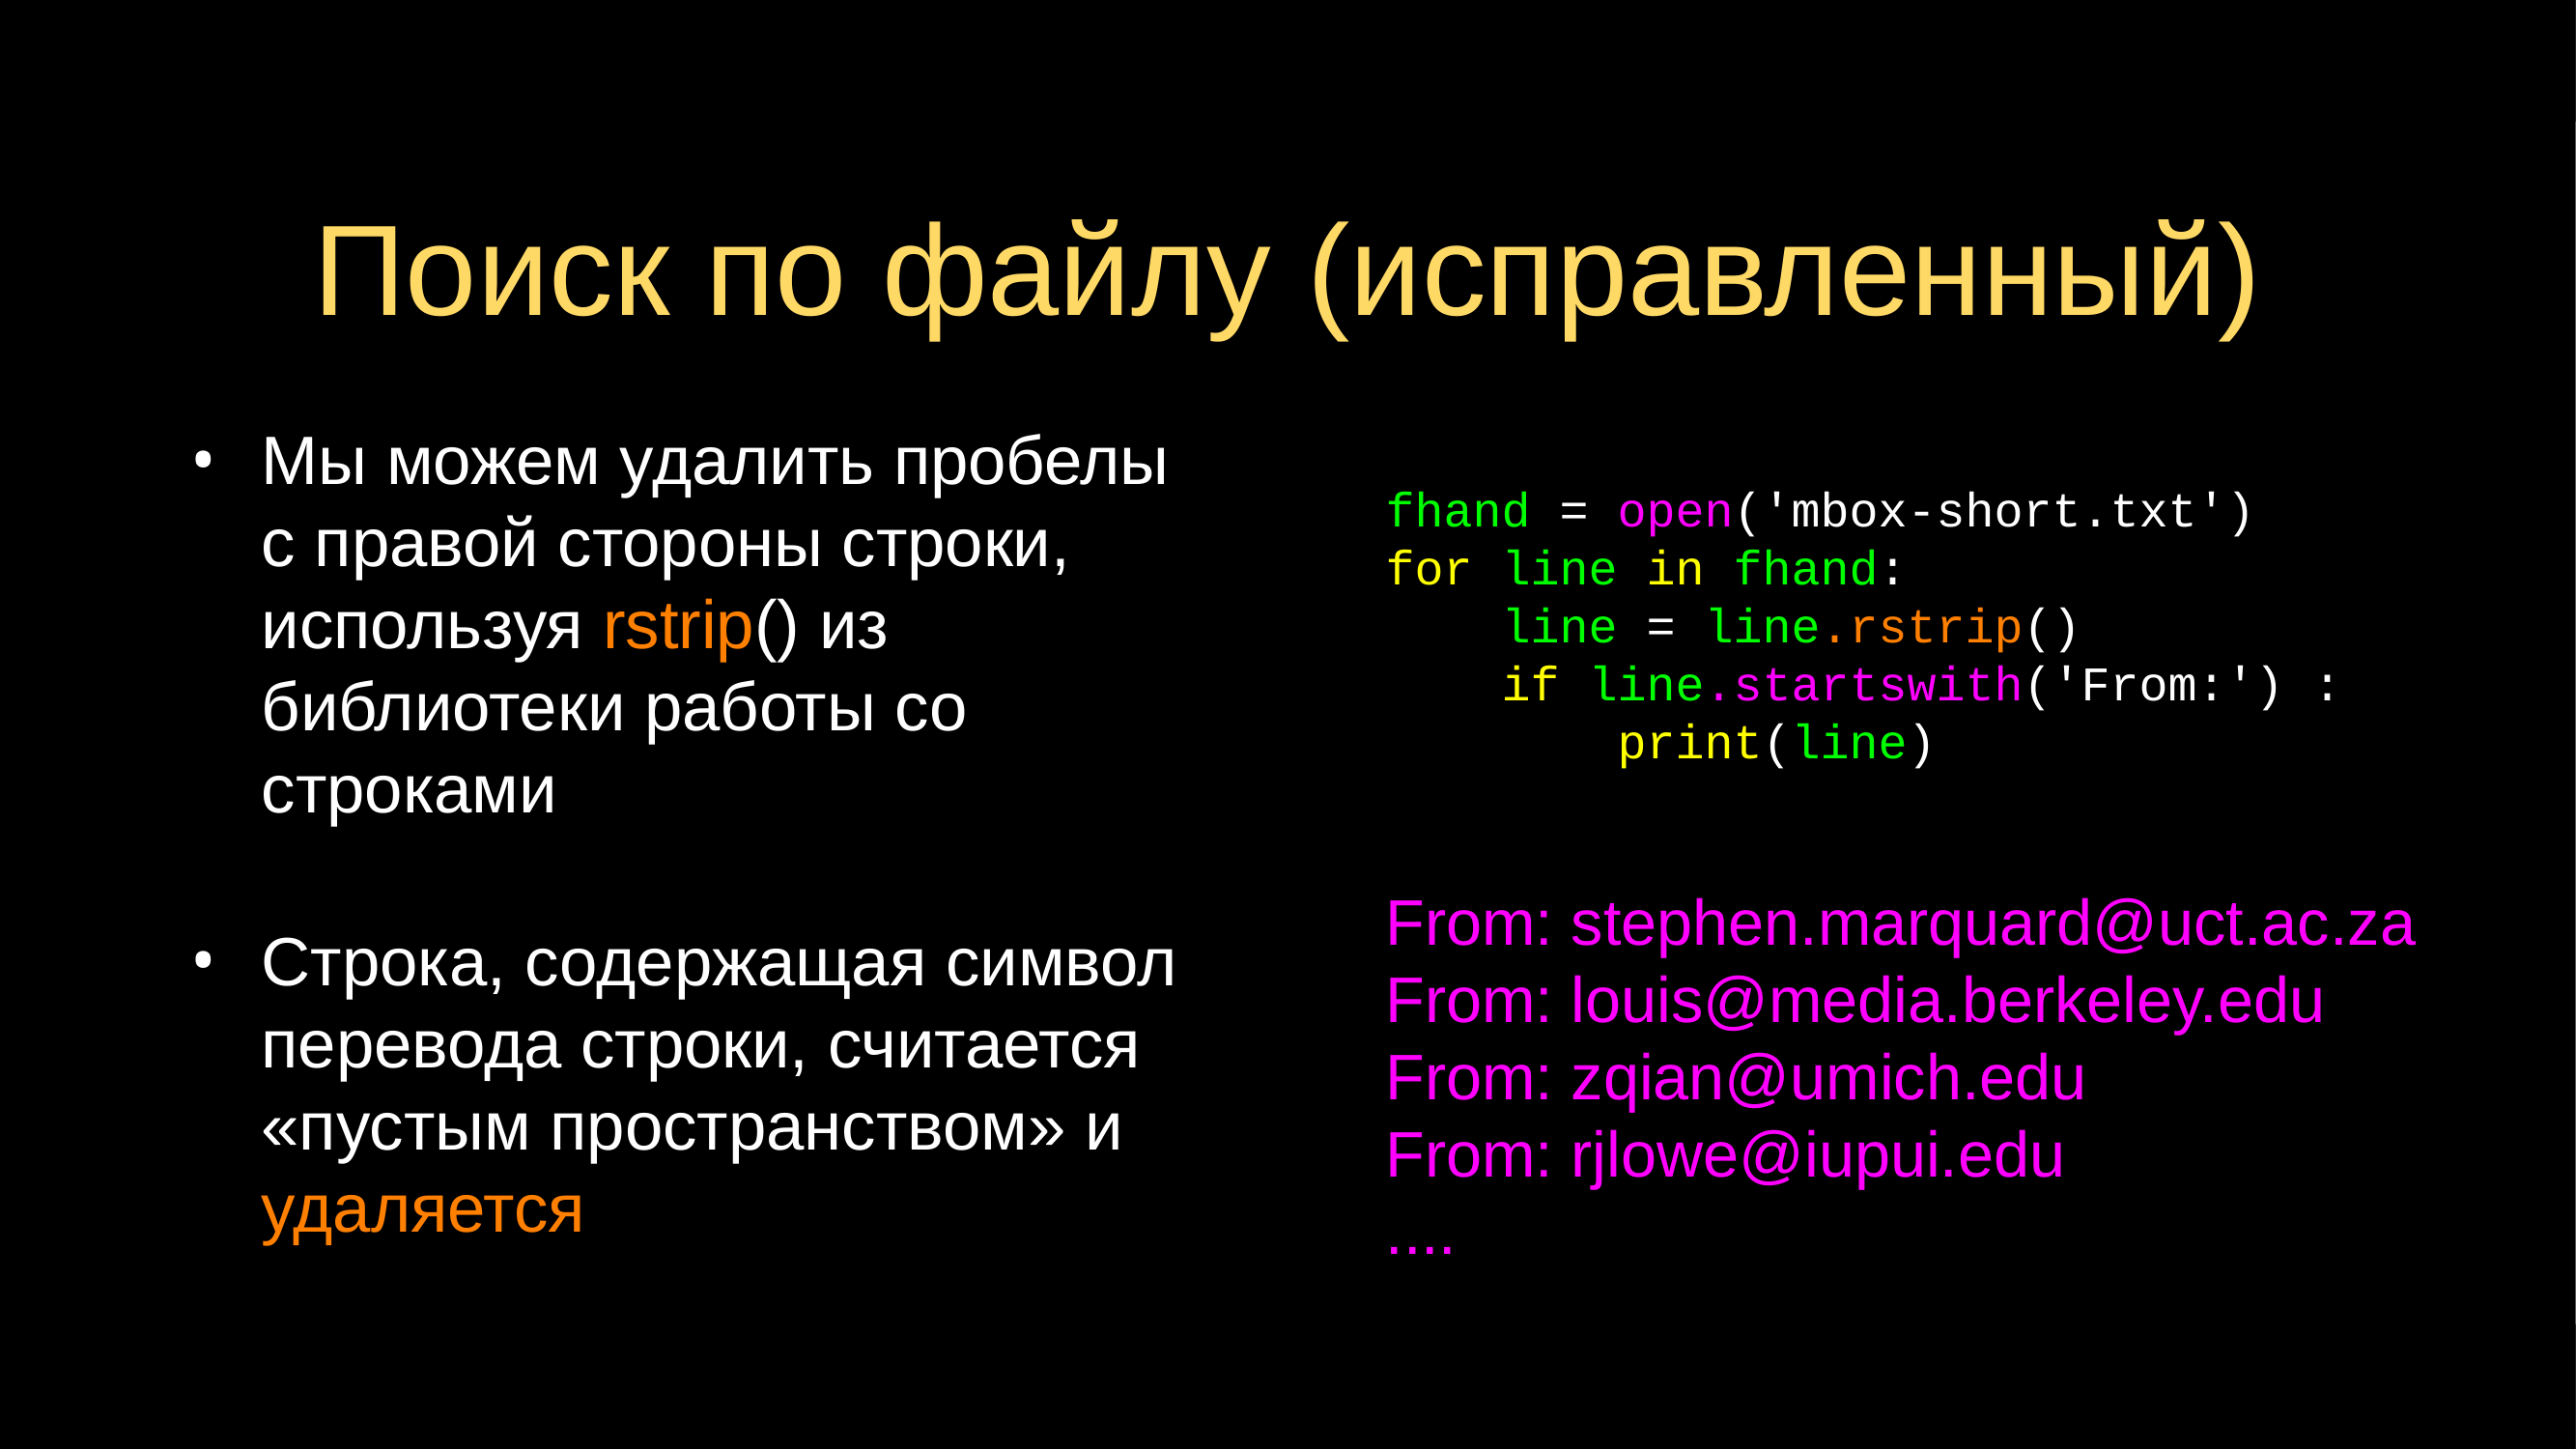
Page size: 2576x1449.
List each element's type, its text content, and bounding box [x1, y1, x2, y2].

list Мы можем удалить пробелы с правой стороны строки, используя rstrip() из библиотеки работы со строками Строка, содержащая символ перевода строки, считается «пустым пространством» и удаляется [183, 412, 1215, 1250]
text_box From: stephen.marquard@uct.ac.za From: louis@media.berkeley.edu From: zqian@umich.edu From: rjlowe@iupui.edu .... [1385, 854, 2508, 1293]
text_box fhand = open('mbox-short.txt') for line in fhand: line = line.rstrip() if line.startswith('From:') : print(line) [1385, 440, 2391, 806]
title Поиск по файлу (исправленный) [183, 125, 2391, 403]
